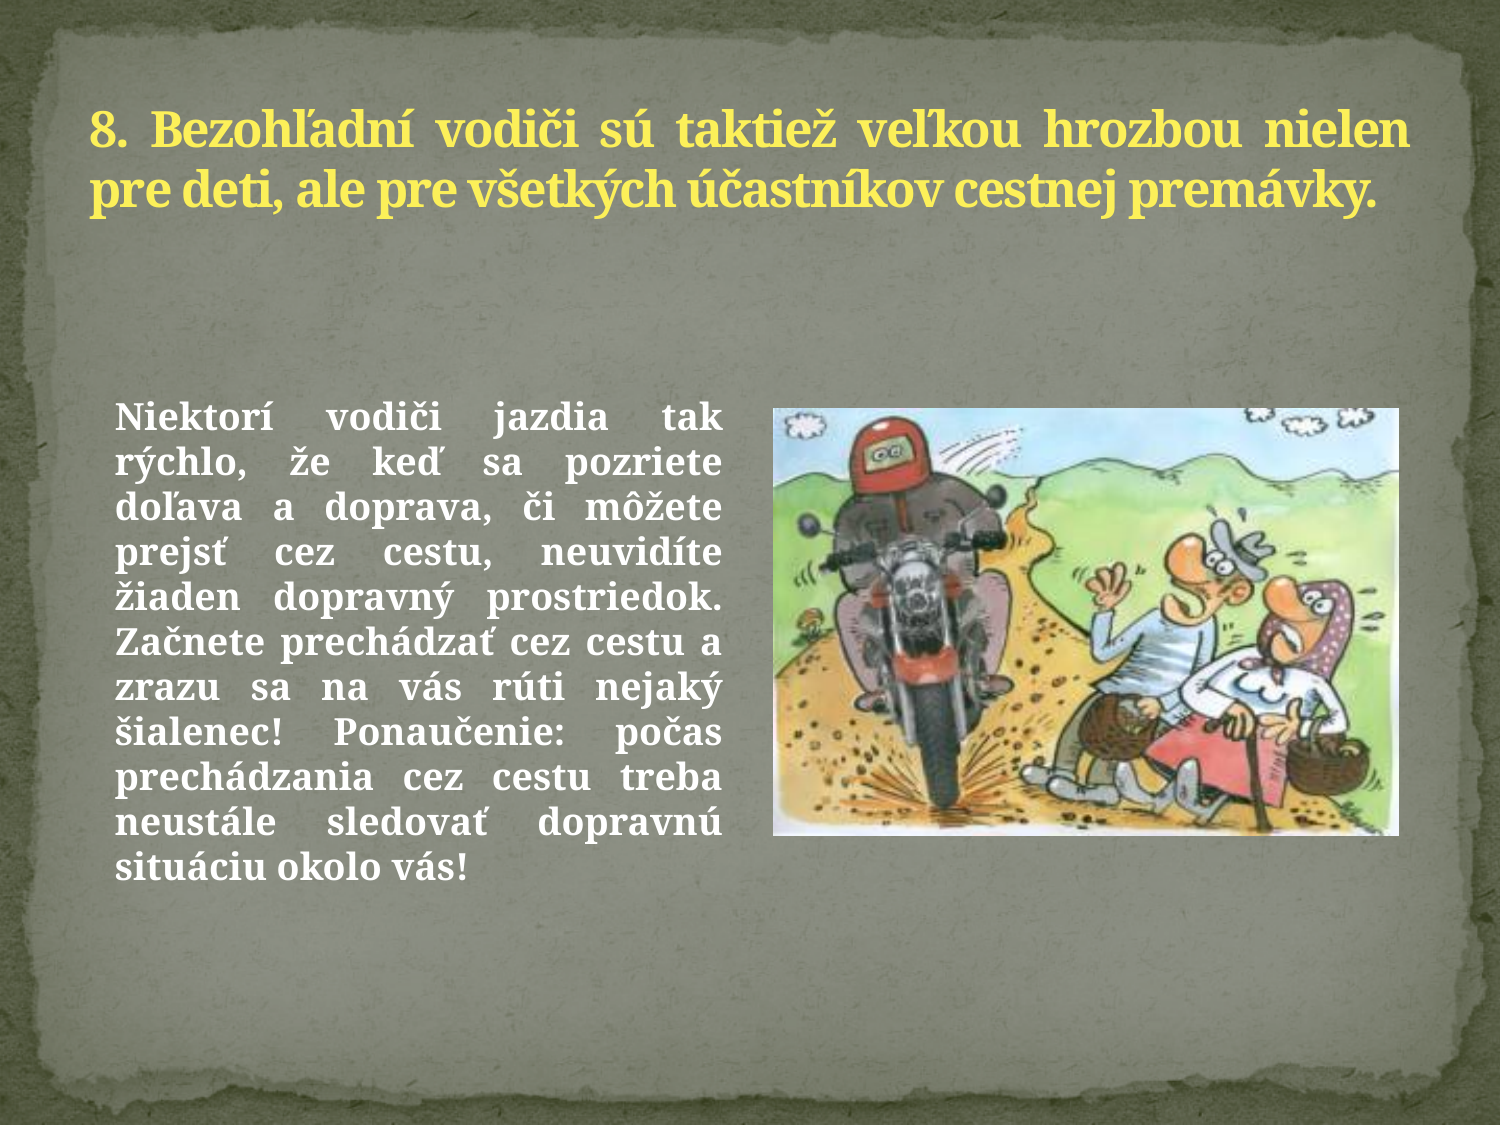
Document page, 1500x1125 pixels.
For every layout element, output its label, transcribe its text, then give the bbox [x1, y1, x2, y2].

title 8. Bezohľadní vodiči sú taktiež veľkou hrozbou nielen pre deti, ale pre všetkých účastníkov cestnej premávky. [74, 24, 1425, 225]
text_box Niektorí vodiči jazdia tak rýchlo, že keď sa pozriete doľava a doprava, či môžete prejsť cez cestu, neuvidíte žiaden dopravný prostriedok. Začnete prechádzať cez cestu a zrazu sa na vás rúti nejaký šialenec! Ponaučenie: počas prechádzania cez cestu treba neustále sledovať dopravnú situáciu okolo vás! [100, 385, 739, 895]
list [775, 410, 1398, 835]
